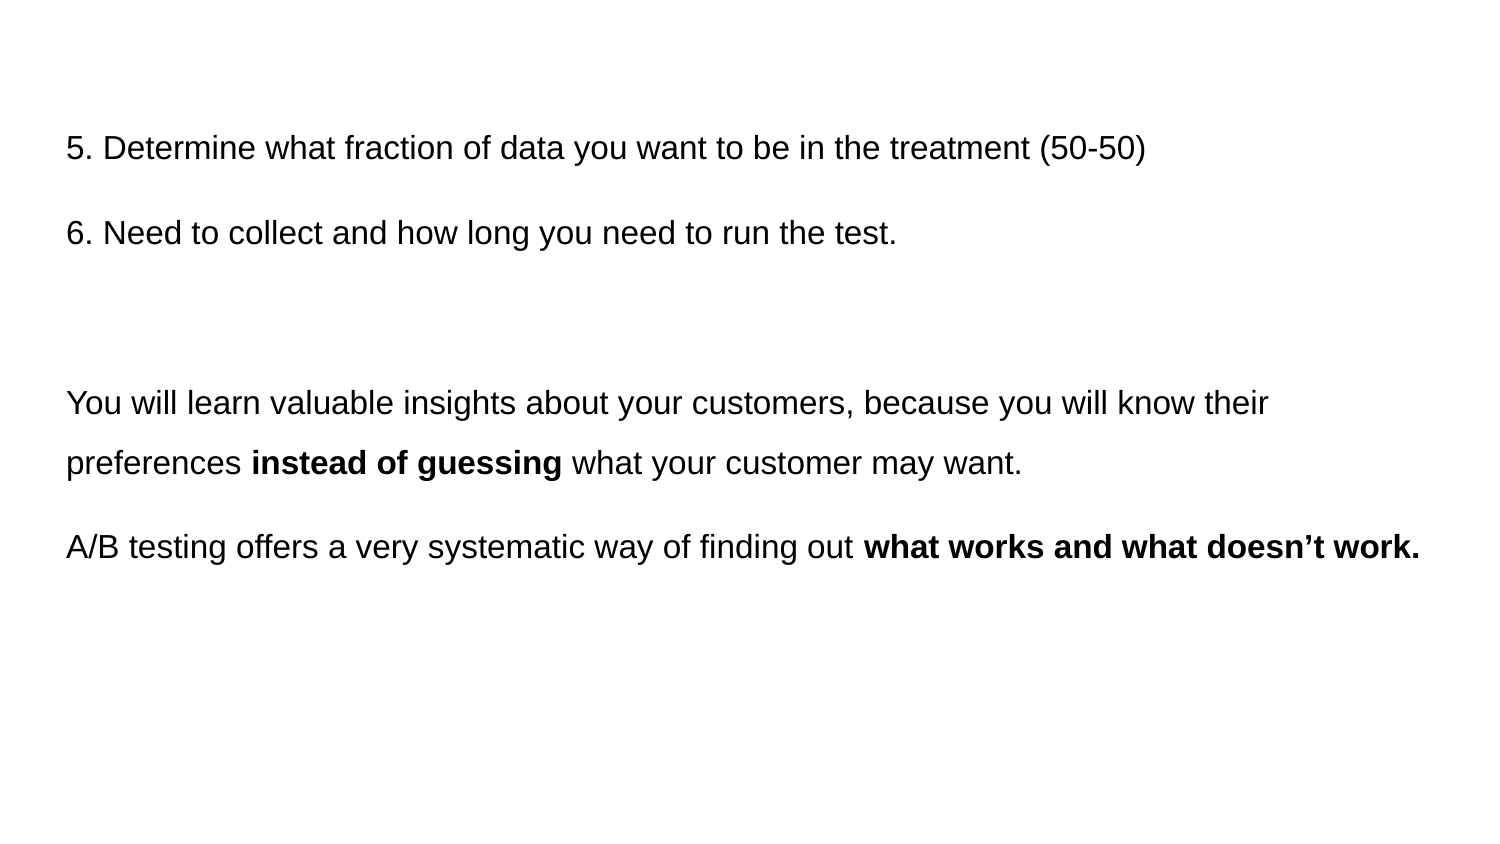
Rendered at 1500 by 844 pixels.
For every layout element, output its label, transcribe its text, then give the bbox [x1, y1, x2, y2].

list 5. Determine what fraction of data you want to be in the treatment (50-50) 6. Need to collect and how long you need to run the test. You will learn valuable insights about your customers, because you will know their preferences instead of guessing what your customer may want. A/B testing offers a very systematic way of finding out what works and what doesn’t work. [51, 91, 1449, 751]
